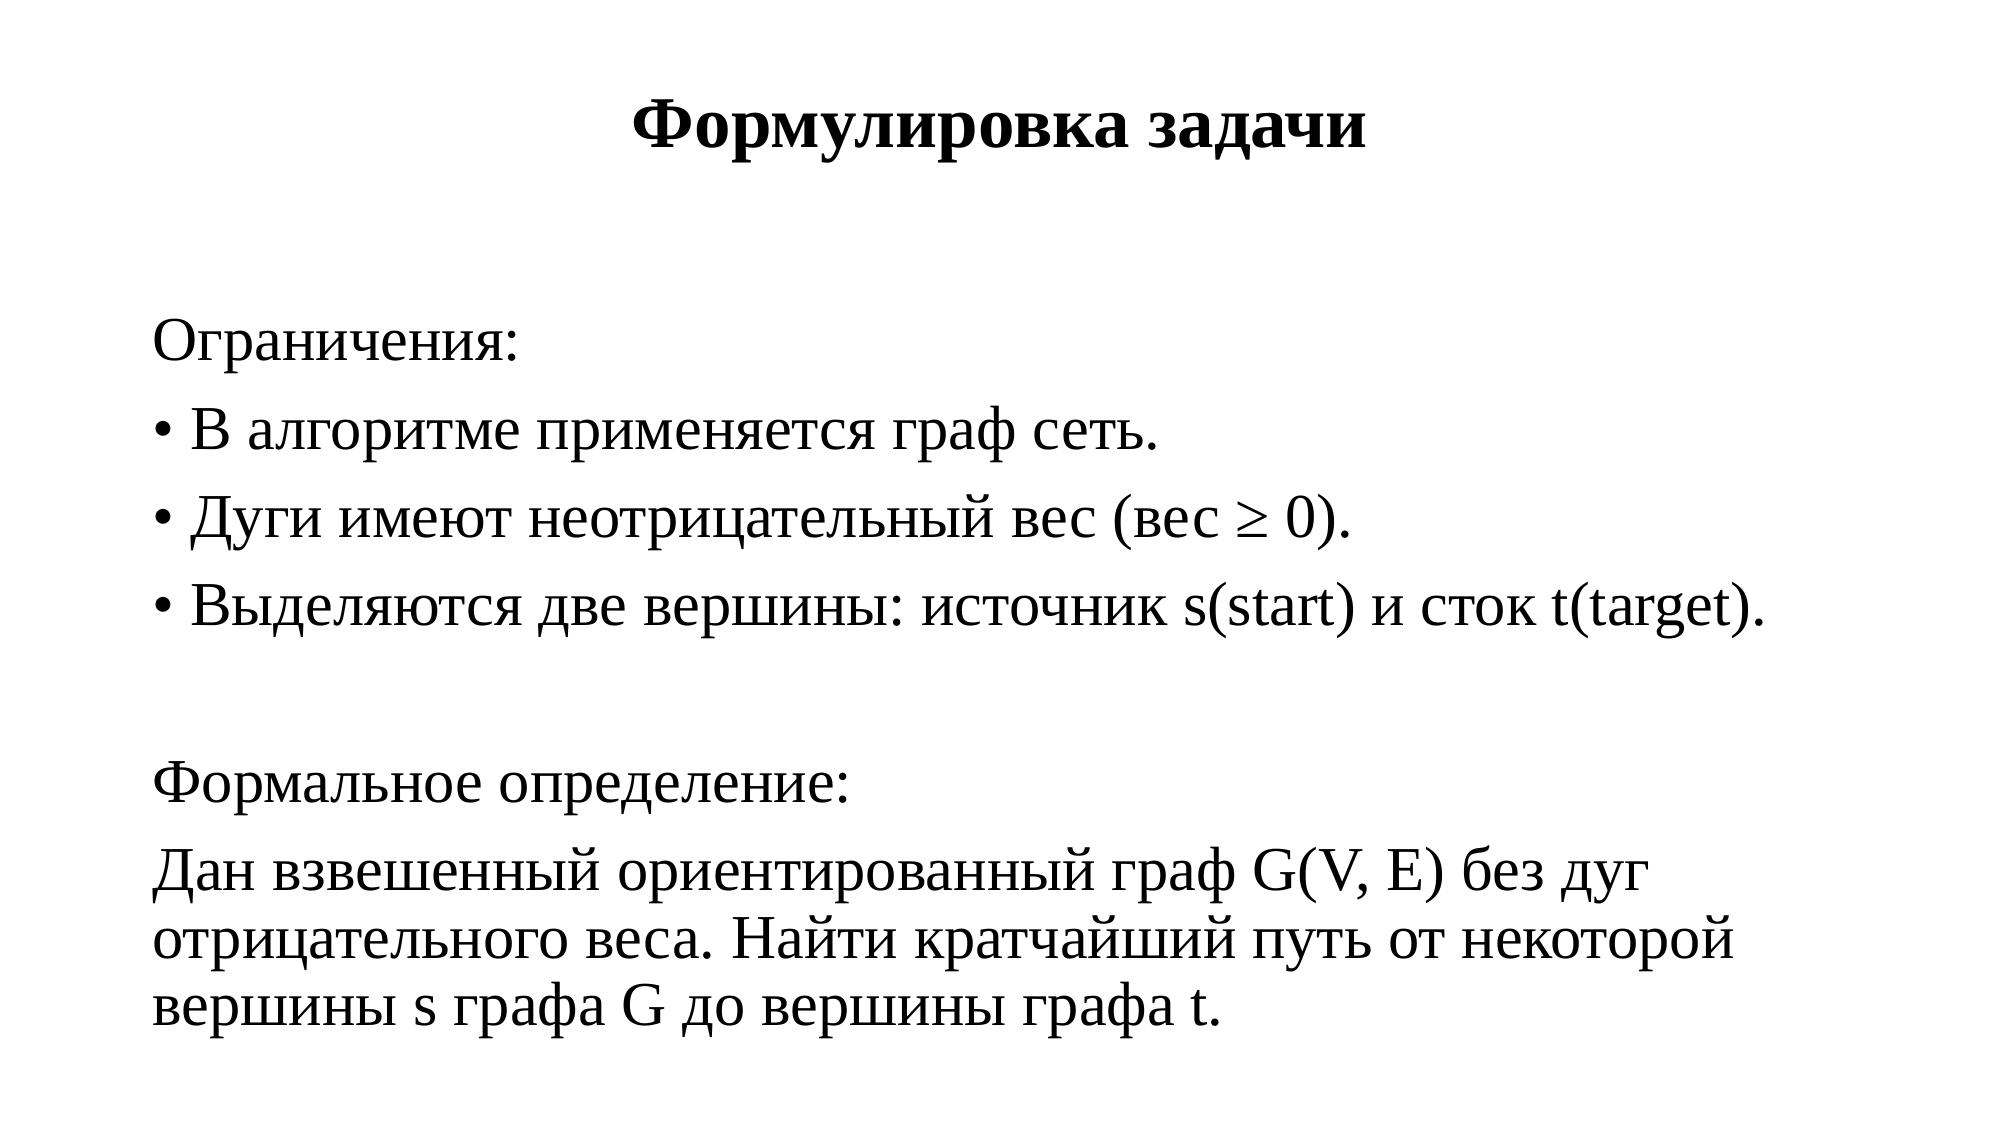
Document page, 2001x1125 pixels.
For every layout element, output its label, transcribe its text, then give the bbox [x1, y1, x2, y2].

list Ограничения: • В алгоритме применяется граф сеть. • Дуги имеют неотрицательный вес (вес ≥ 0). • Выделяются две вершины: источник s(start) и сток t(target). Формальное определение: Дан взвешенный ориентированный граф G(V, E) без дуг отрицательного веса. Найти кратчайший путь от некоторой вершины s графа G до вершины графа t. [137, 299, 1863, 1014]
title Формулировка задачи [137, 59, 1863, 189]
